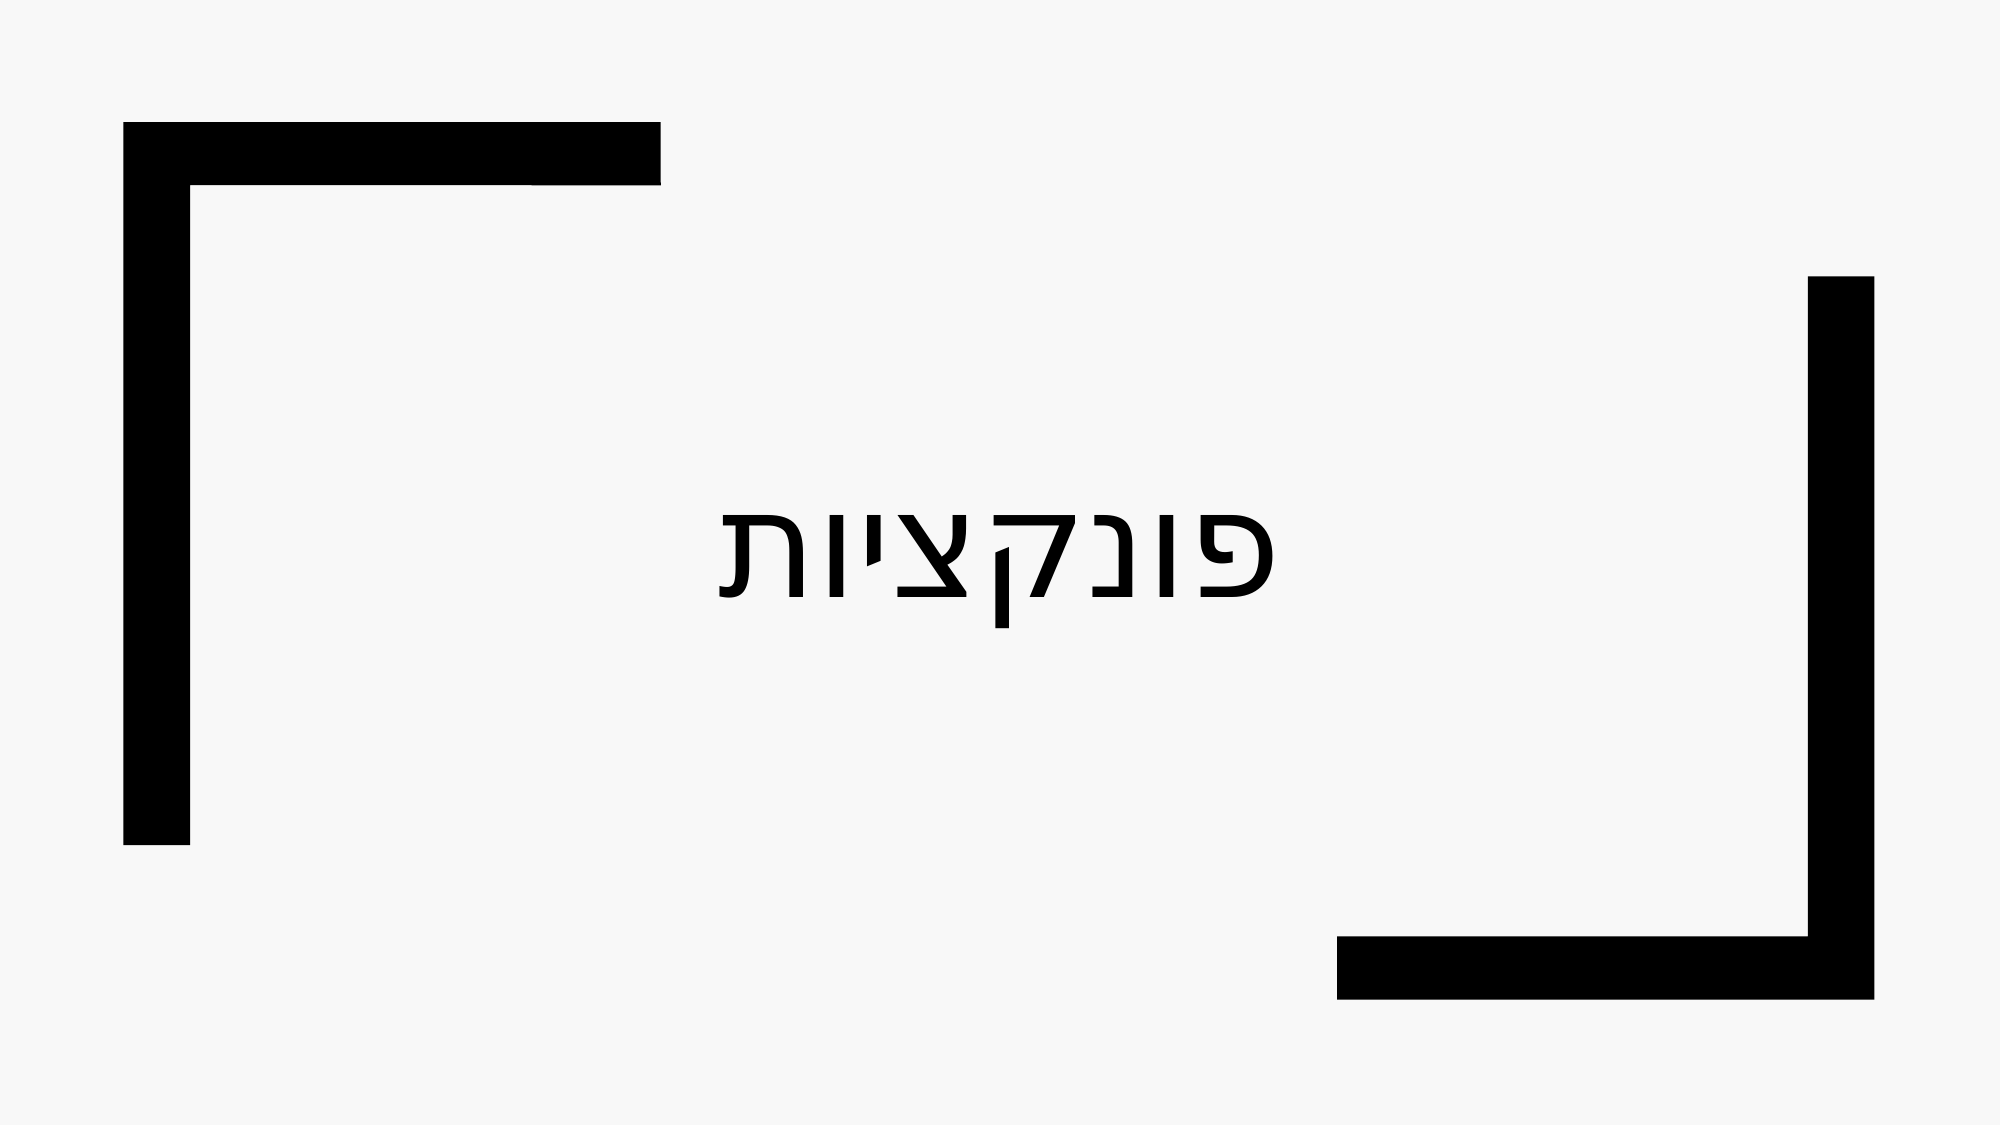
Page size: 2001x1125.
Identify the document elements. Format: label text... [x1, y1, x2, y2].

title פונקציות [314, 293, 1686, 638]
